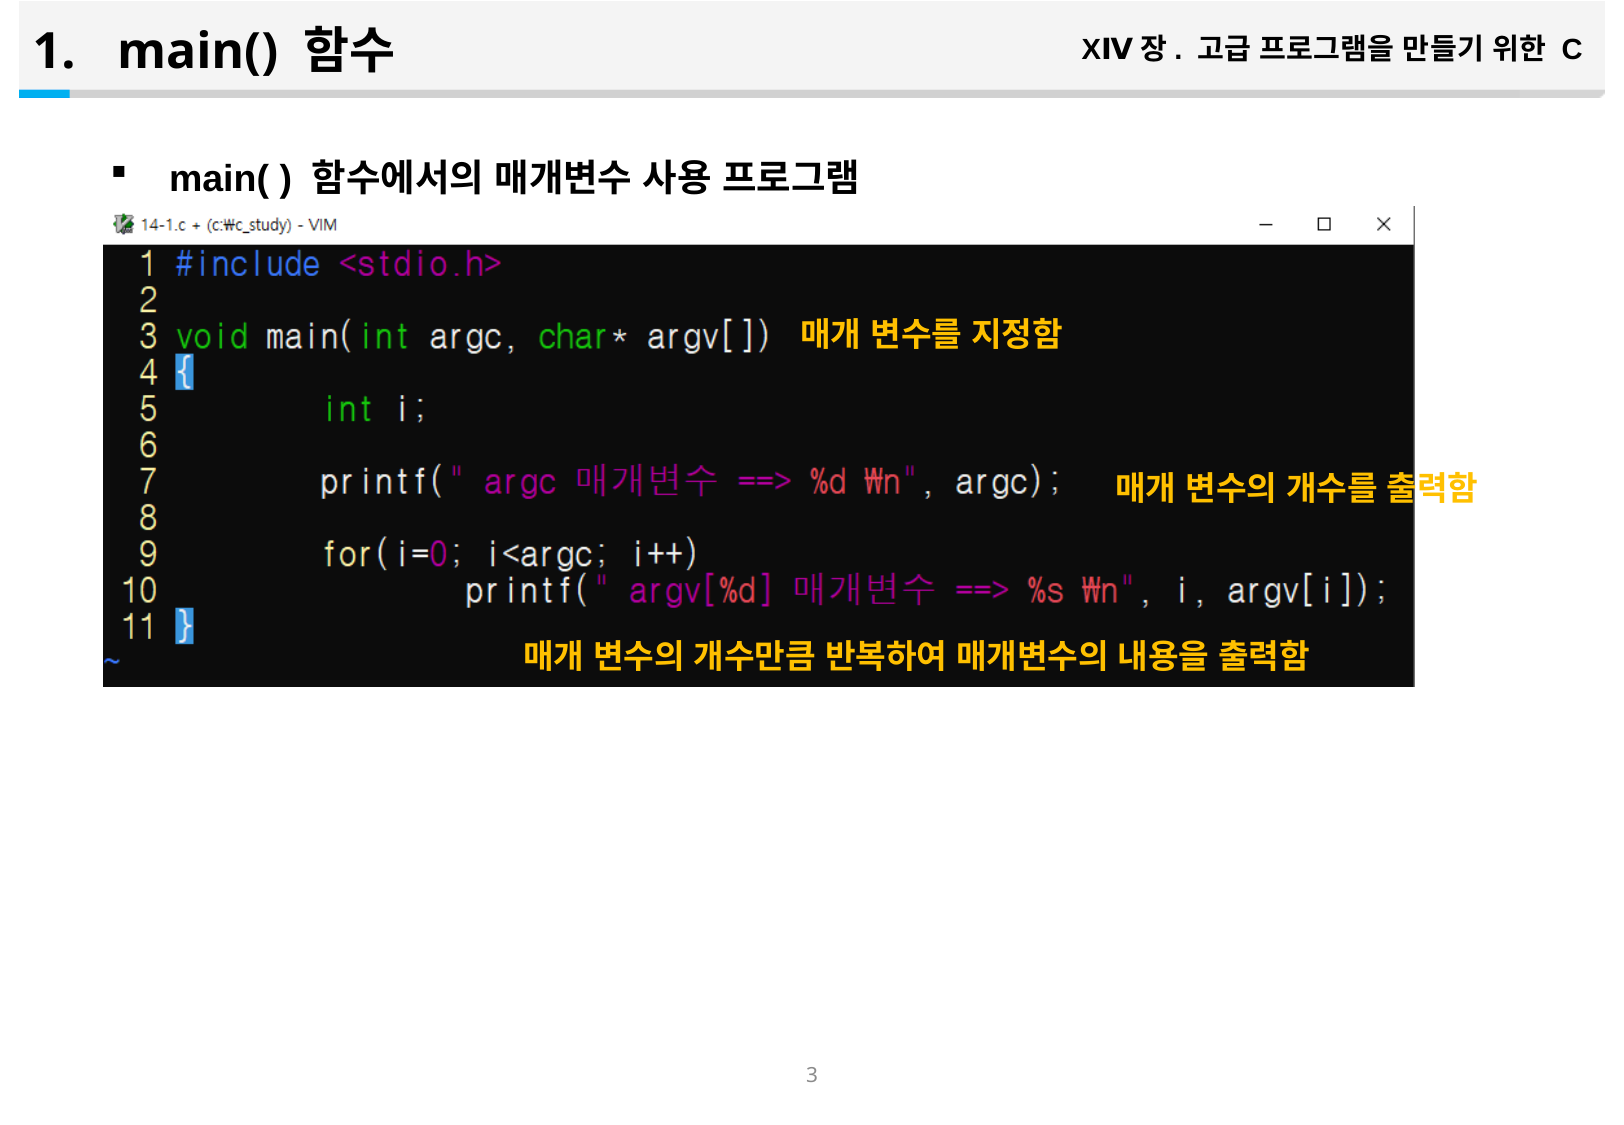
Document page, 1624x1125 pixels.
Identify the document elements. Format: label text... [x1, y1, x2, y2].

text_box 매개 변수의 개수를 출력함 [1418, 459, 1494, 515]
list main() 함수 [17, 11, 1167, 85]
text_box main( ) 함수에서의 매개변수 사용 프로그램 [20, 124, 1602, 207]
text_box XⅣ장. 고급 프로그램을 만들기 위한 C [1066, 22, 1598, 73]
picture [102, 206, 1415, 687]
picture [19, 1, 1605, 98]
slide_number 2 [622, 1045, 1002, 1106]
